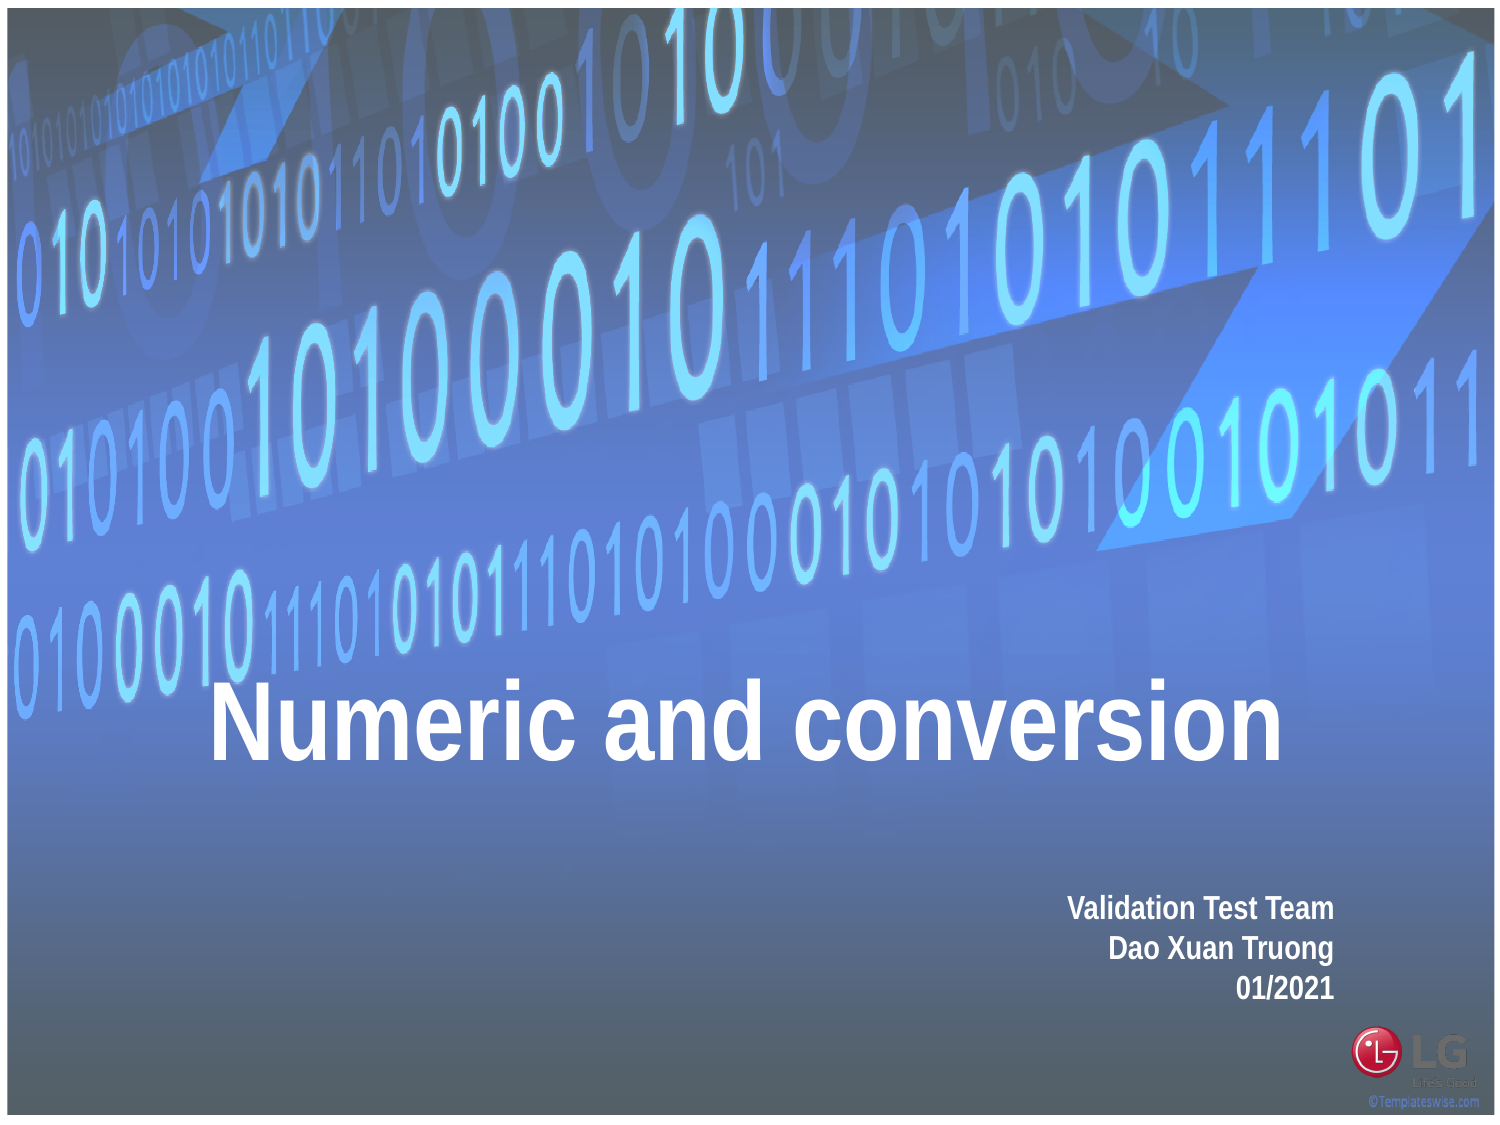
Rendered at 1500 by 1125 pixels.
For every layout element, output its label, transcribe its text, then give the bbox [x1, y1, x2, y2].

text_box Validation Test Team Dao Xuan Truong 01/2021 [892, 879, 1350, 1014]
picture [1349, 1011, 1478, 1103]
table_cell 4096 [0, 0, 1500, 1125]
text_box Numeric and conversion [79, 640, 1414, 791]
